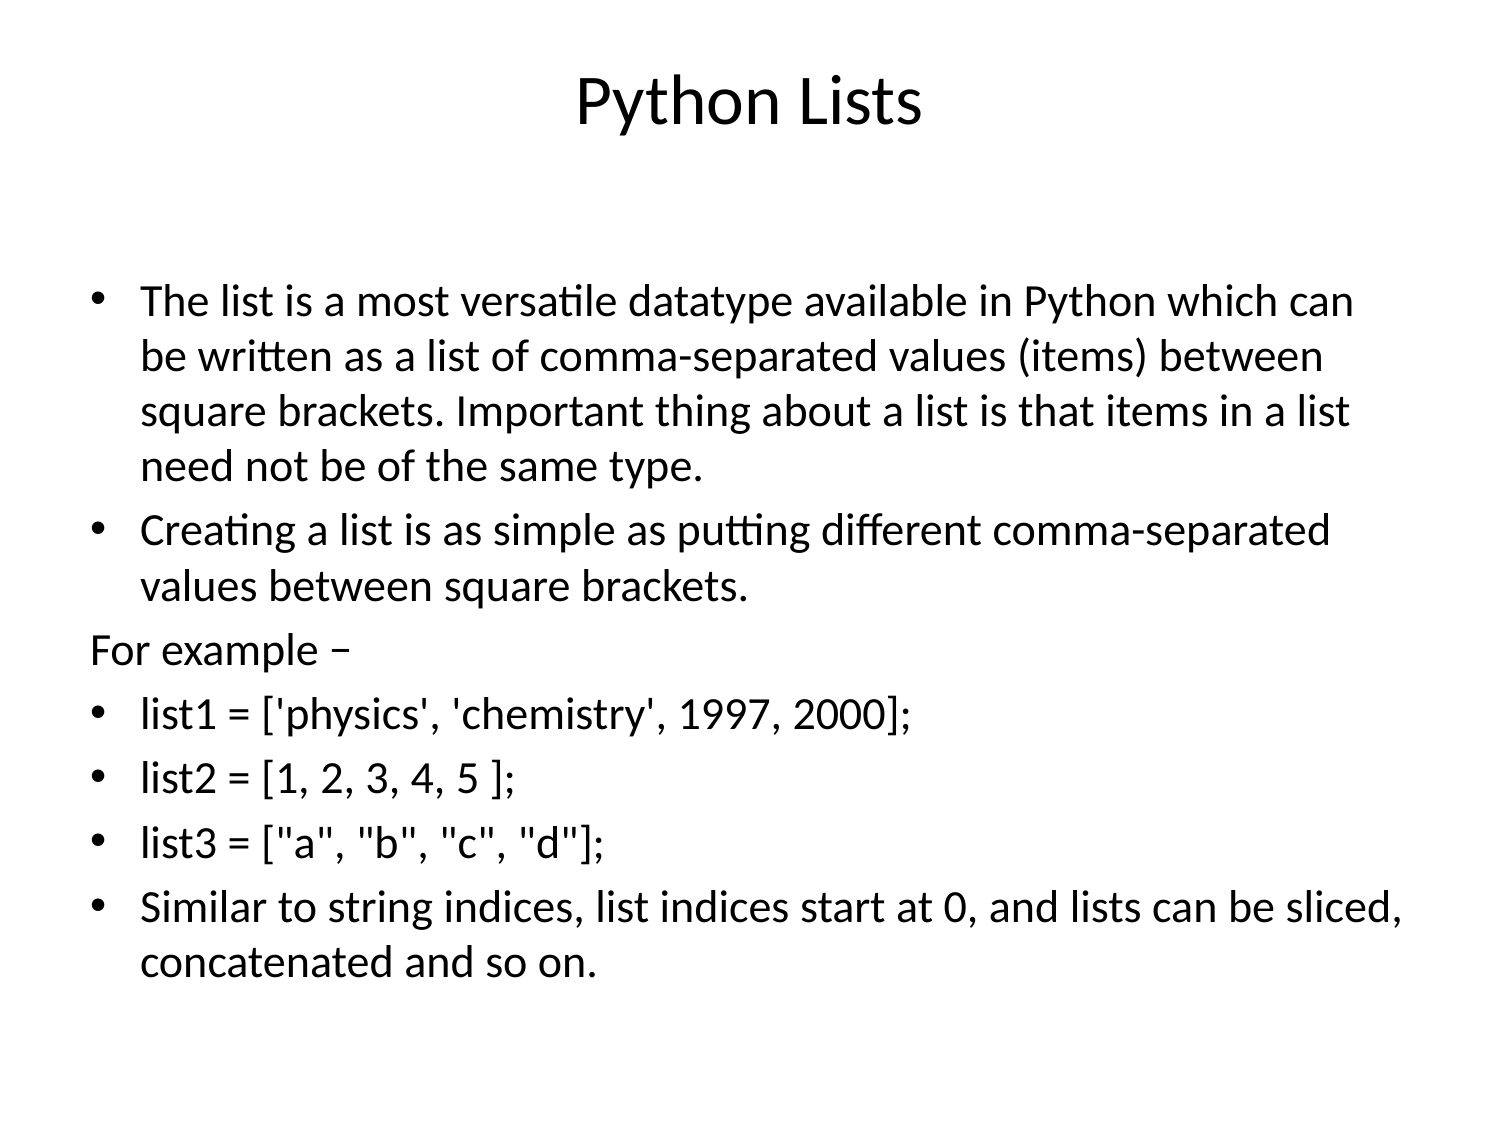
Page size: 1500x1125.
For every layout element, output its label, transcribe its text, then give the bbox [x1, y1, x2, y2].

list The list is a most versatile datatype available in Python which can be written as a list of comma-separated values (items) between square brackets. Important thing about a list is that items in a list need not be of the same type. Creating a list is as simple as putting different comma-separated values between square brackets. For example − list1 = ['physics', 'chemistry', 1997, 2000]; list2 = [1, 2, 3, 4, 5 ]; list3 = ["a", "b", "c", "d"]; Similar to string indices, list indices start at 0, and lists can be sliced, concatenated and so on. [75, 262, 1425, 1005]
title Python Lists [75, 45, 1425, 233]
